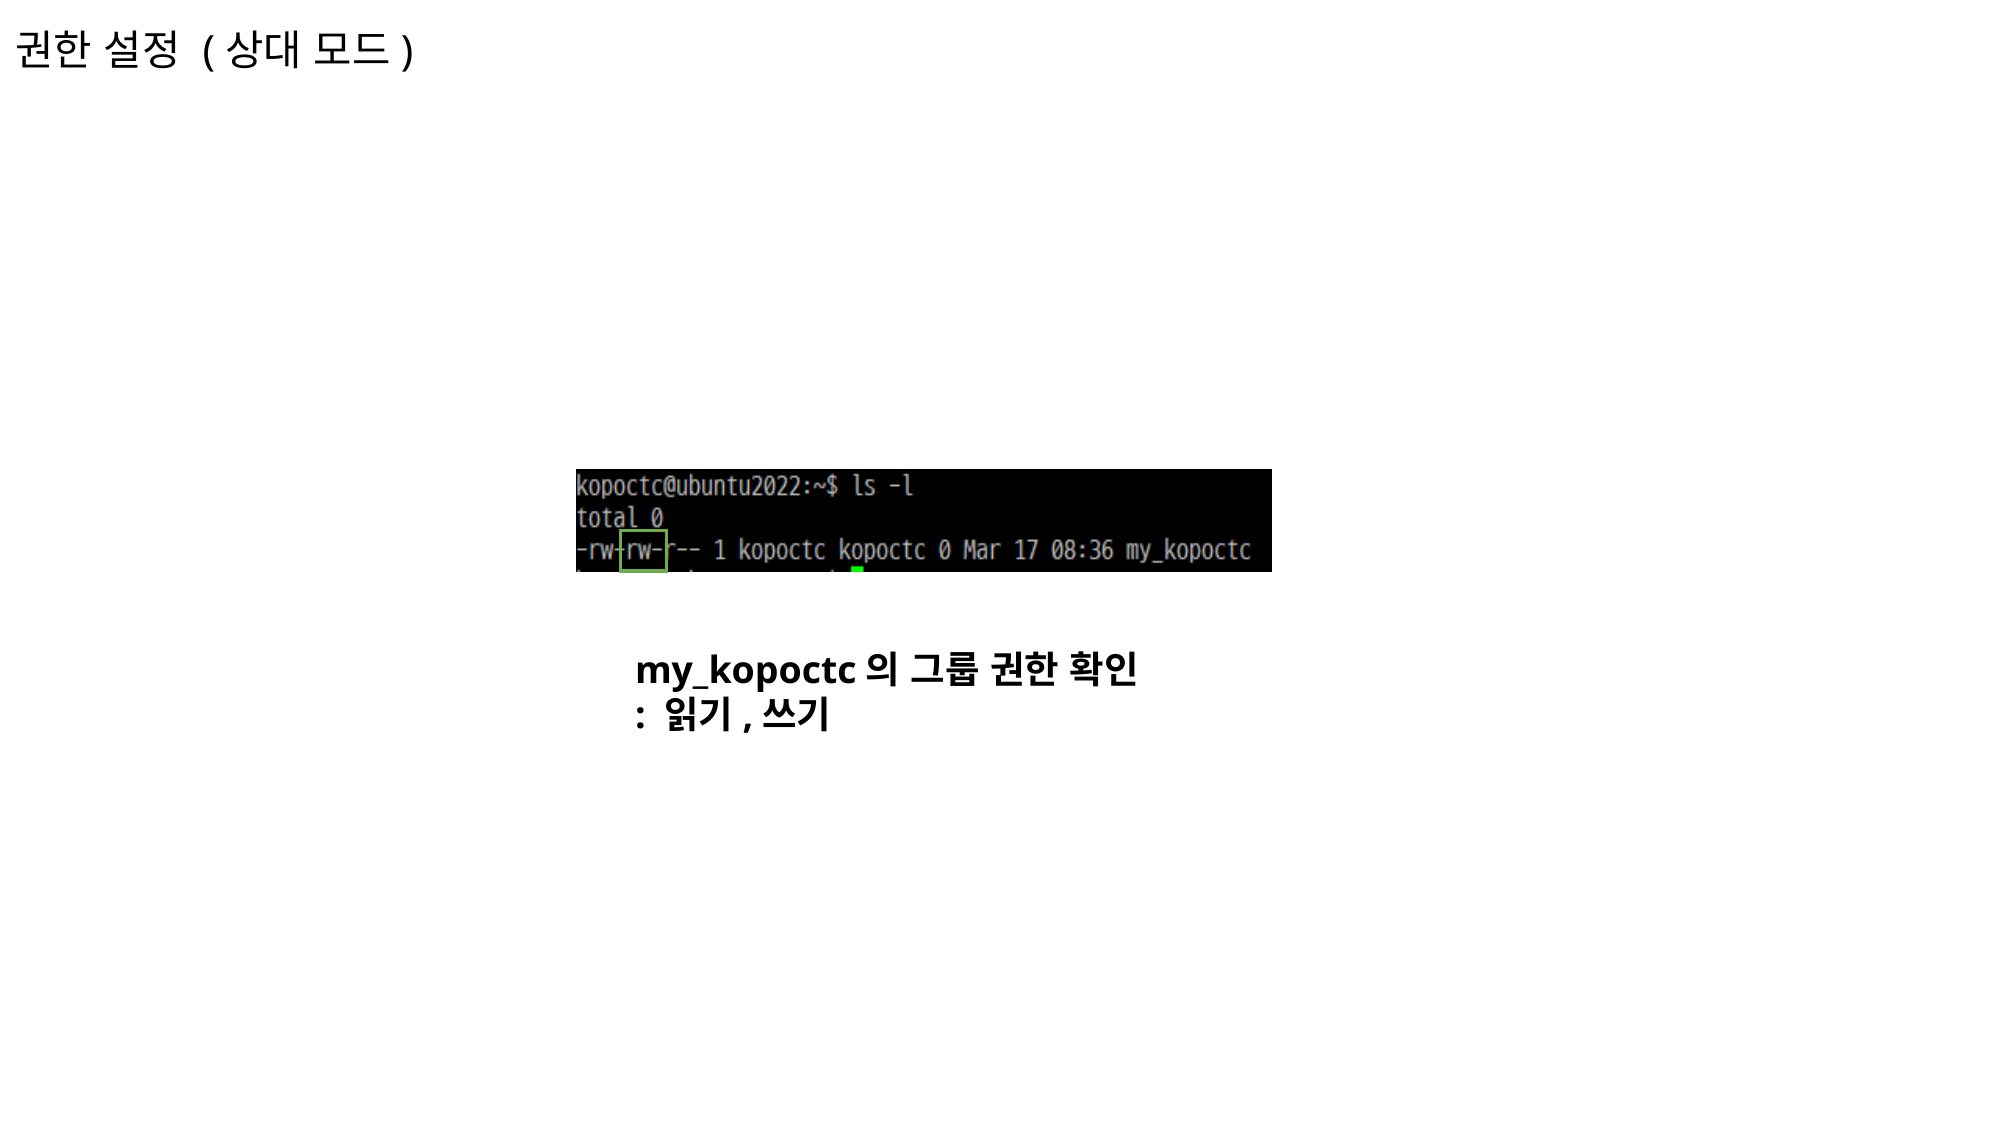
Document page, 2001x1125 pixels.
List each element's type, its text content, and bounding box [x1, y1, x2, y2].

title 권한 설정 (상대 모드) [0, 0, 1229, 105]
text_box my_kopoctc의 그룹 권한 확인 : 읽기,쓰기 [620, 638, 1229, 744]
picture [576, 469, 1272, 572]
